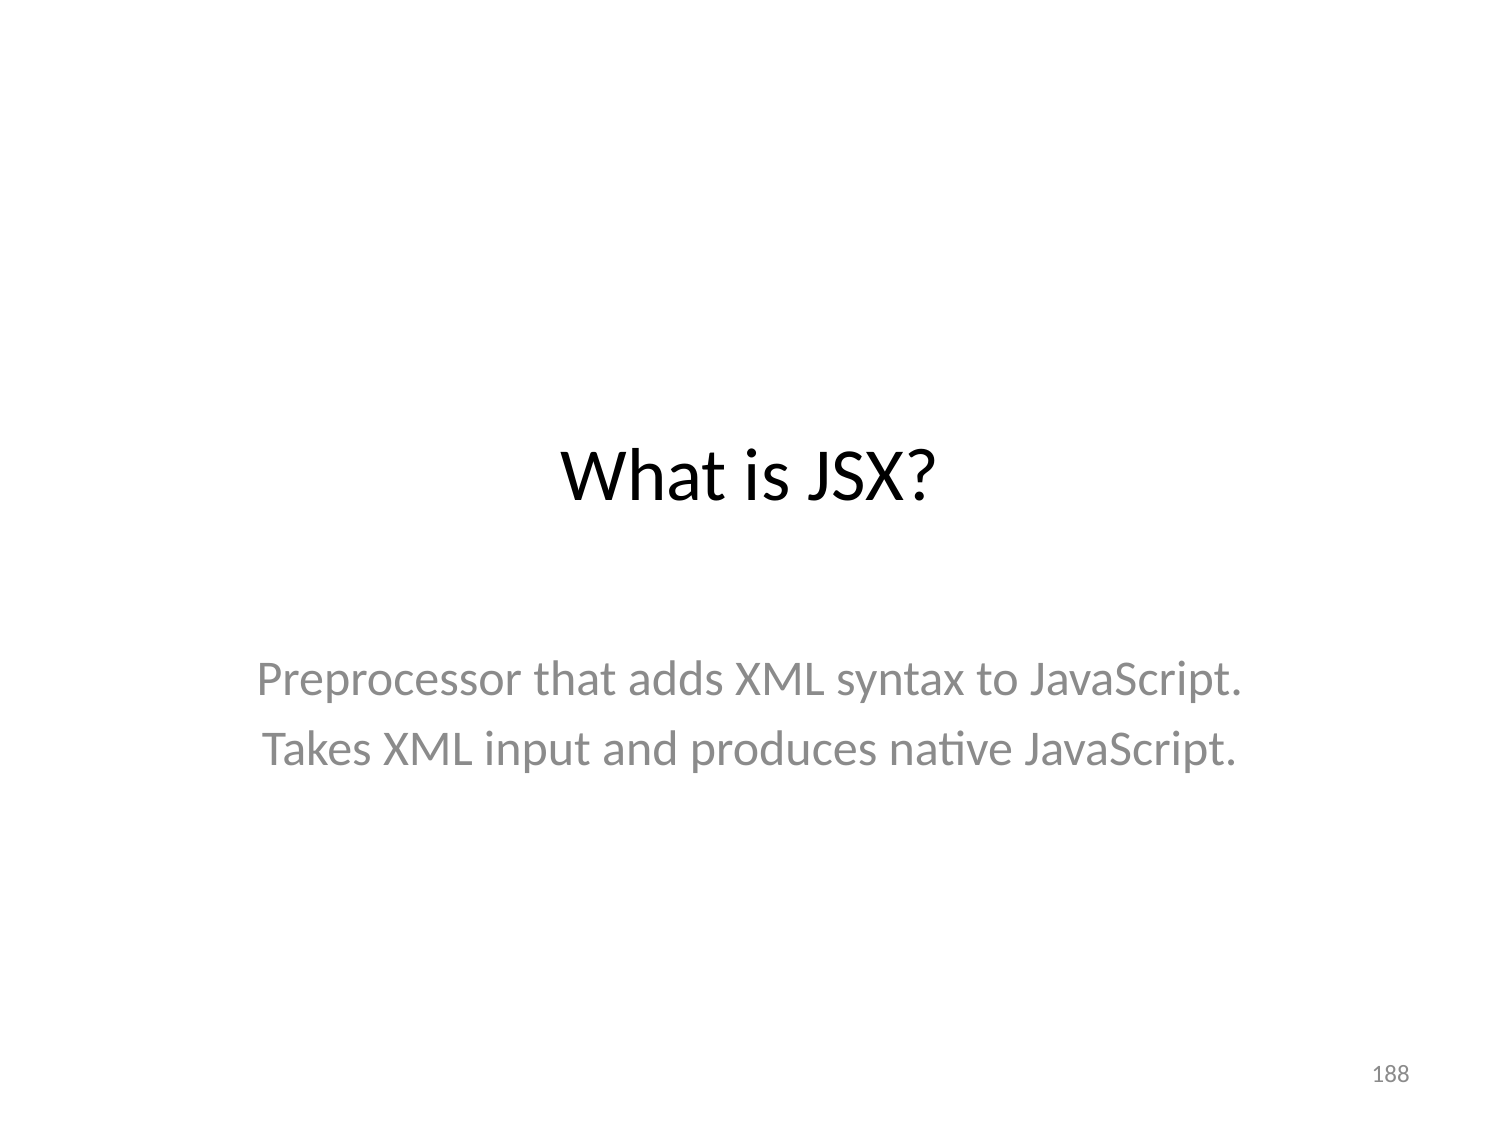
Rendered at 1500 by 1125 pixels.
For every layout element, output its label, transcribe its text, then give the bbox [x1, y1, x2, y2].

subtitle Preprocessor that adds XML syntax to JavaScript. Takes XML input and produces native JavaScript. [225, 637, 1275, 925]
slide_number 188 [1074, 1042, 1425, 1103]
title What is JSX? [112, 349, 1388, 591]
